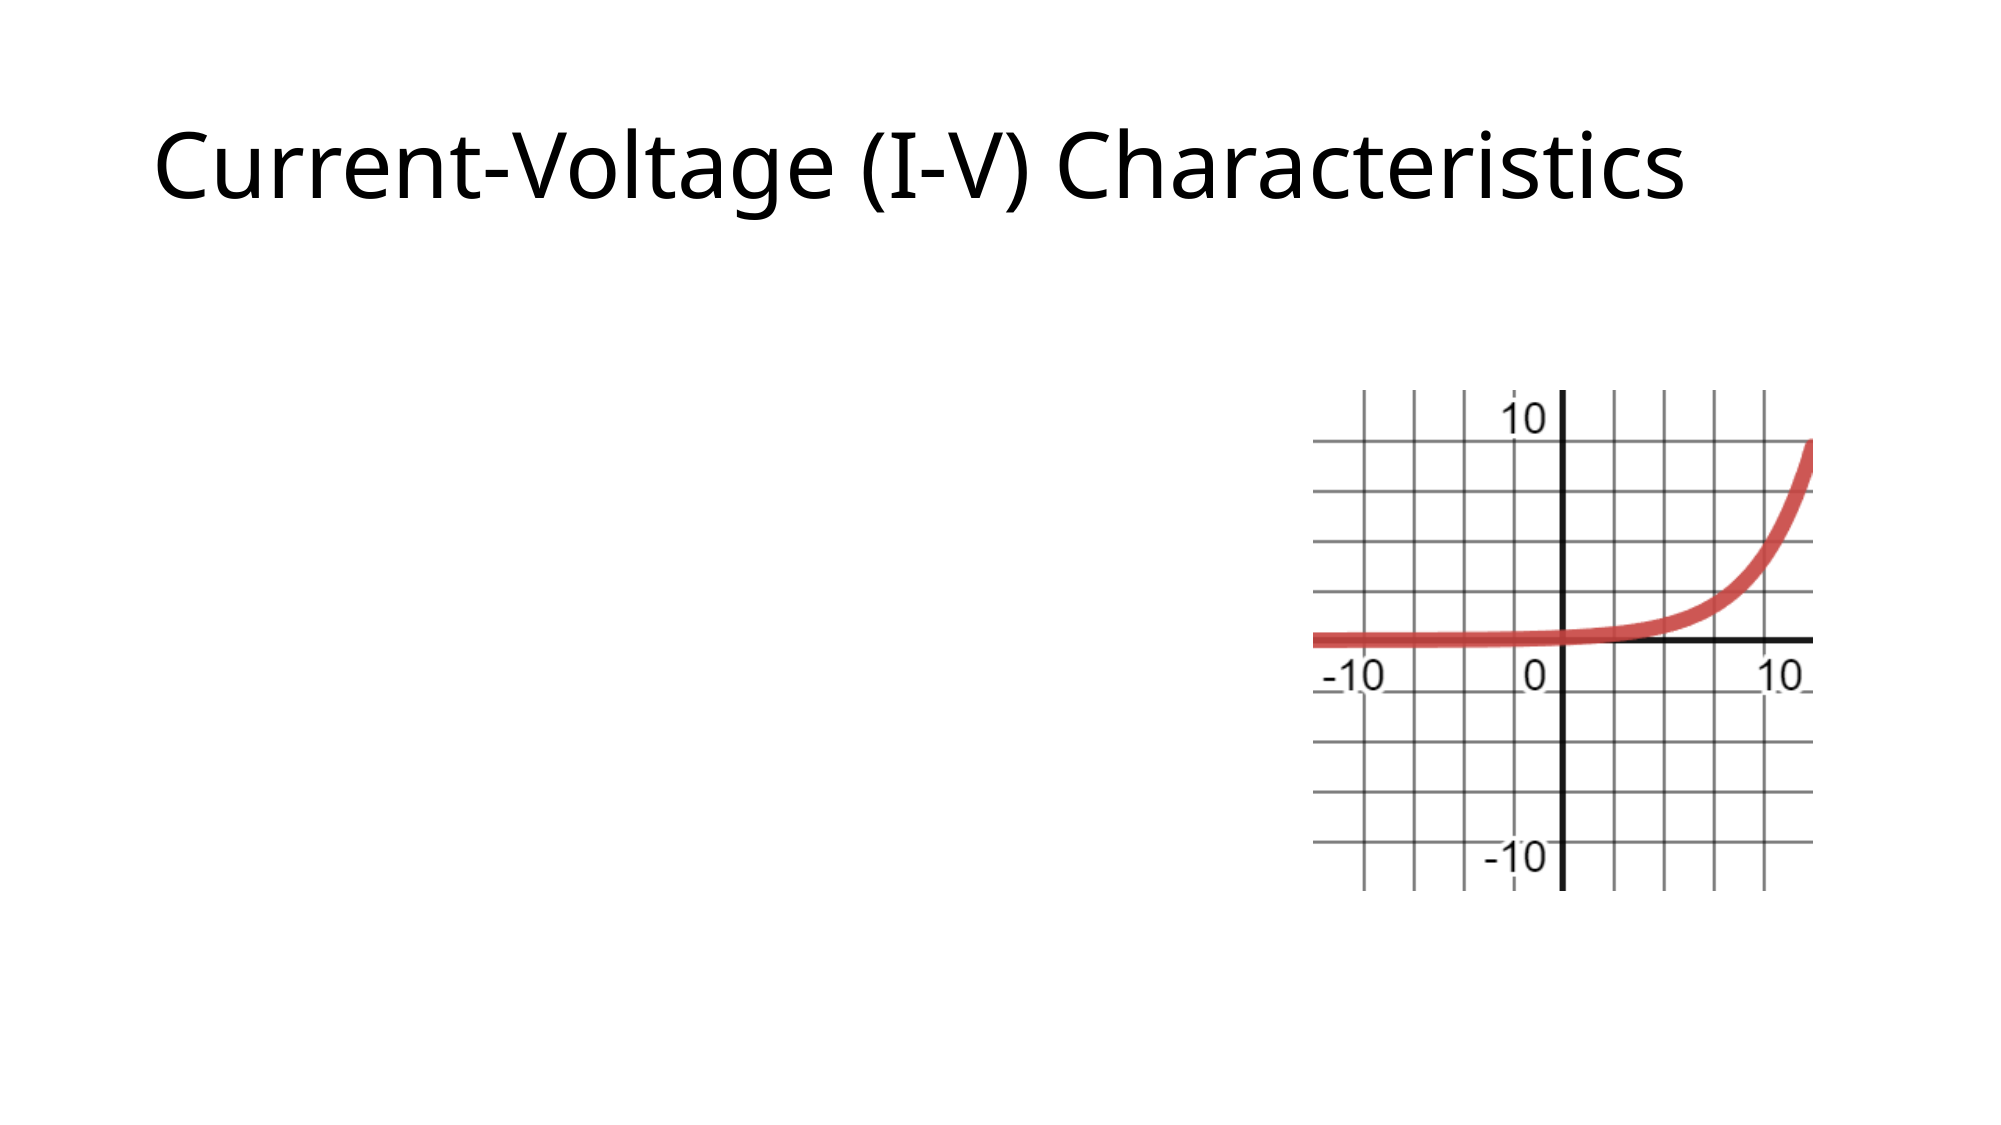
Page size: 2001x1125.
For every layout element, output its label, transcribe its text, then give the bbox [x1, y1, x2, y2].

picture [1312, 390, 1814, 891]
title Current-Voltage (I-V) Characteristics [137, 59, 1863, 278]
